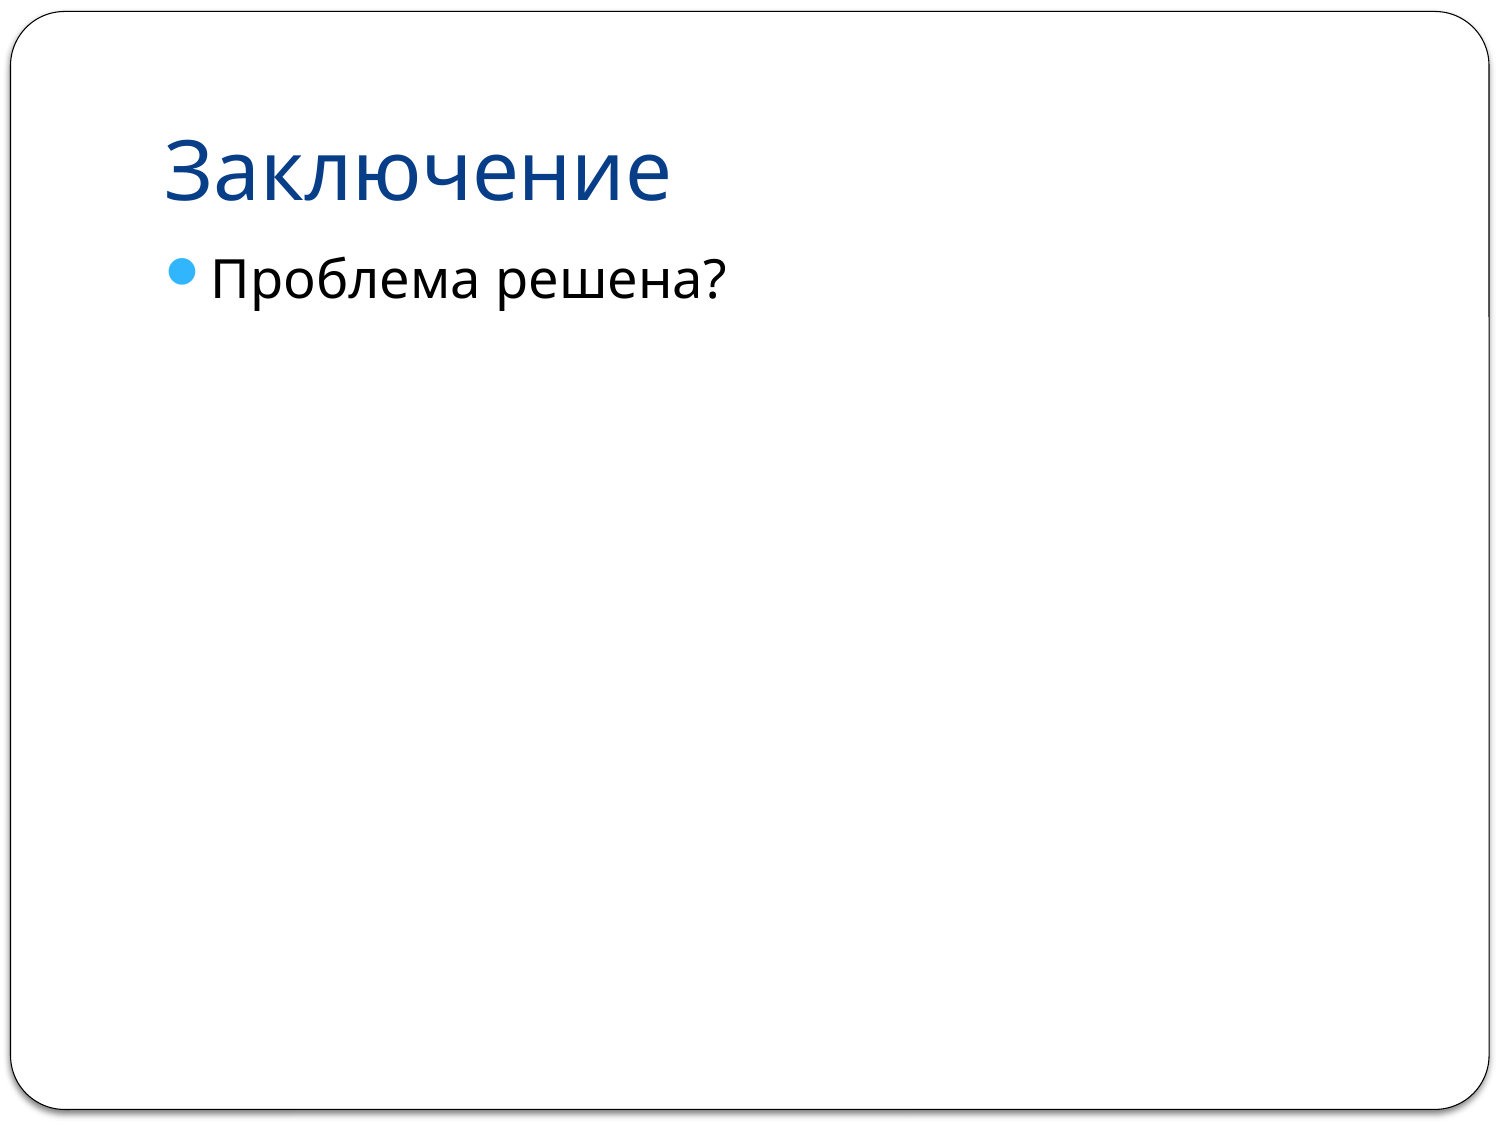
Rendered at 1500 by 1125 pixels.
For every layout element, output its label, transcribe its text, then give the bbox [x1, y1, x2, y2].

list Проблема решена? [150, 237, 1425, 988]
title Заключение [150, 45, 1425, 233]
